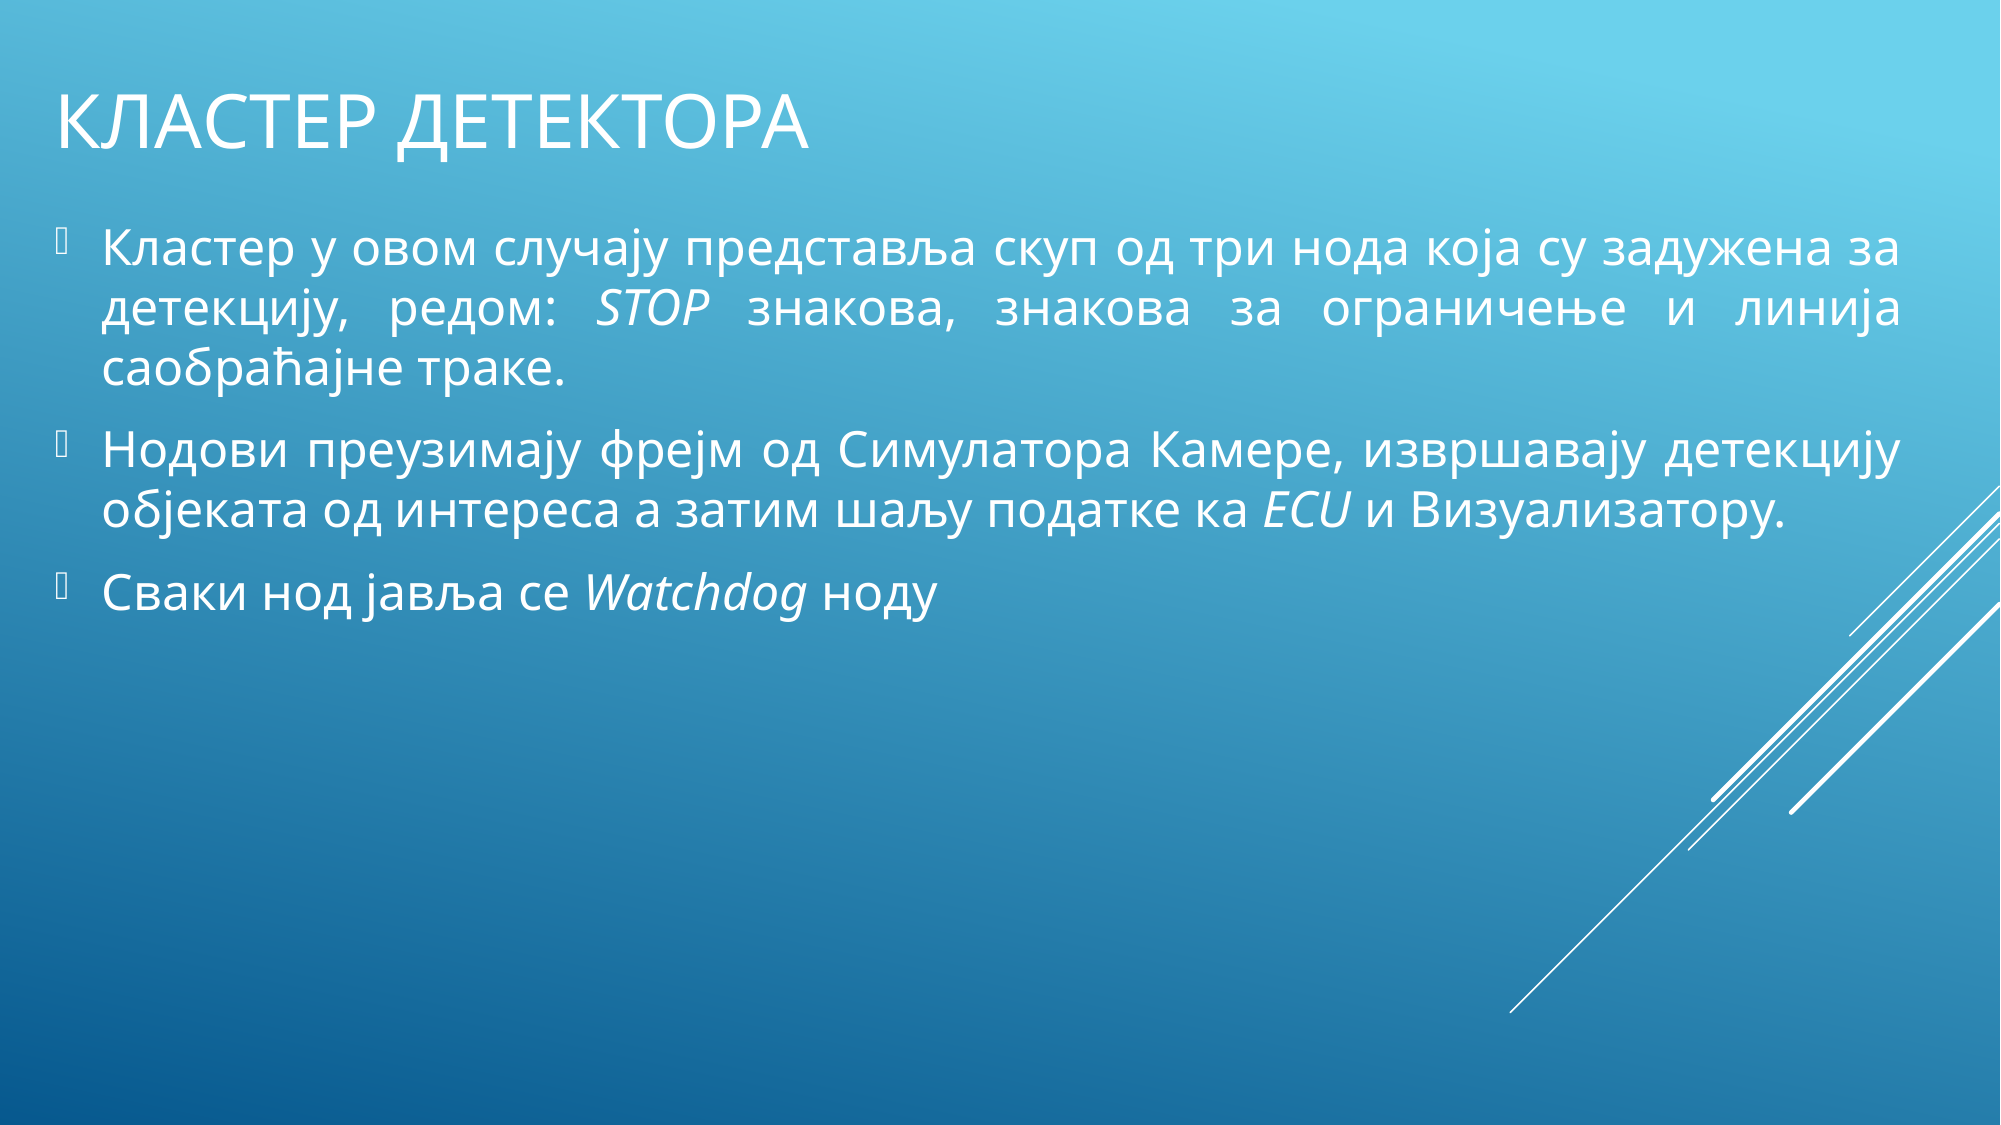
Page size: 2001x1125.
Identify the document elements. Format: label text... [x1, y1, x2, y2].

title Кластер детектора [40, 34, 1661, 139]
list Кластер у овом случају представља скуп од три нода која су задужена за детекцију, редом: STOP знакова, знакова за ограничење и линија саобраћајне траке. Нодови преузимају фрејм од Симулатора Камере, извршавају детекцију објеката од интереса а затим шаљу податке ка ECU и Визуализатору. Сваки нод јавља се Watchdog ноду [40, 139, 1918, 697]
